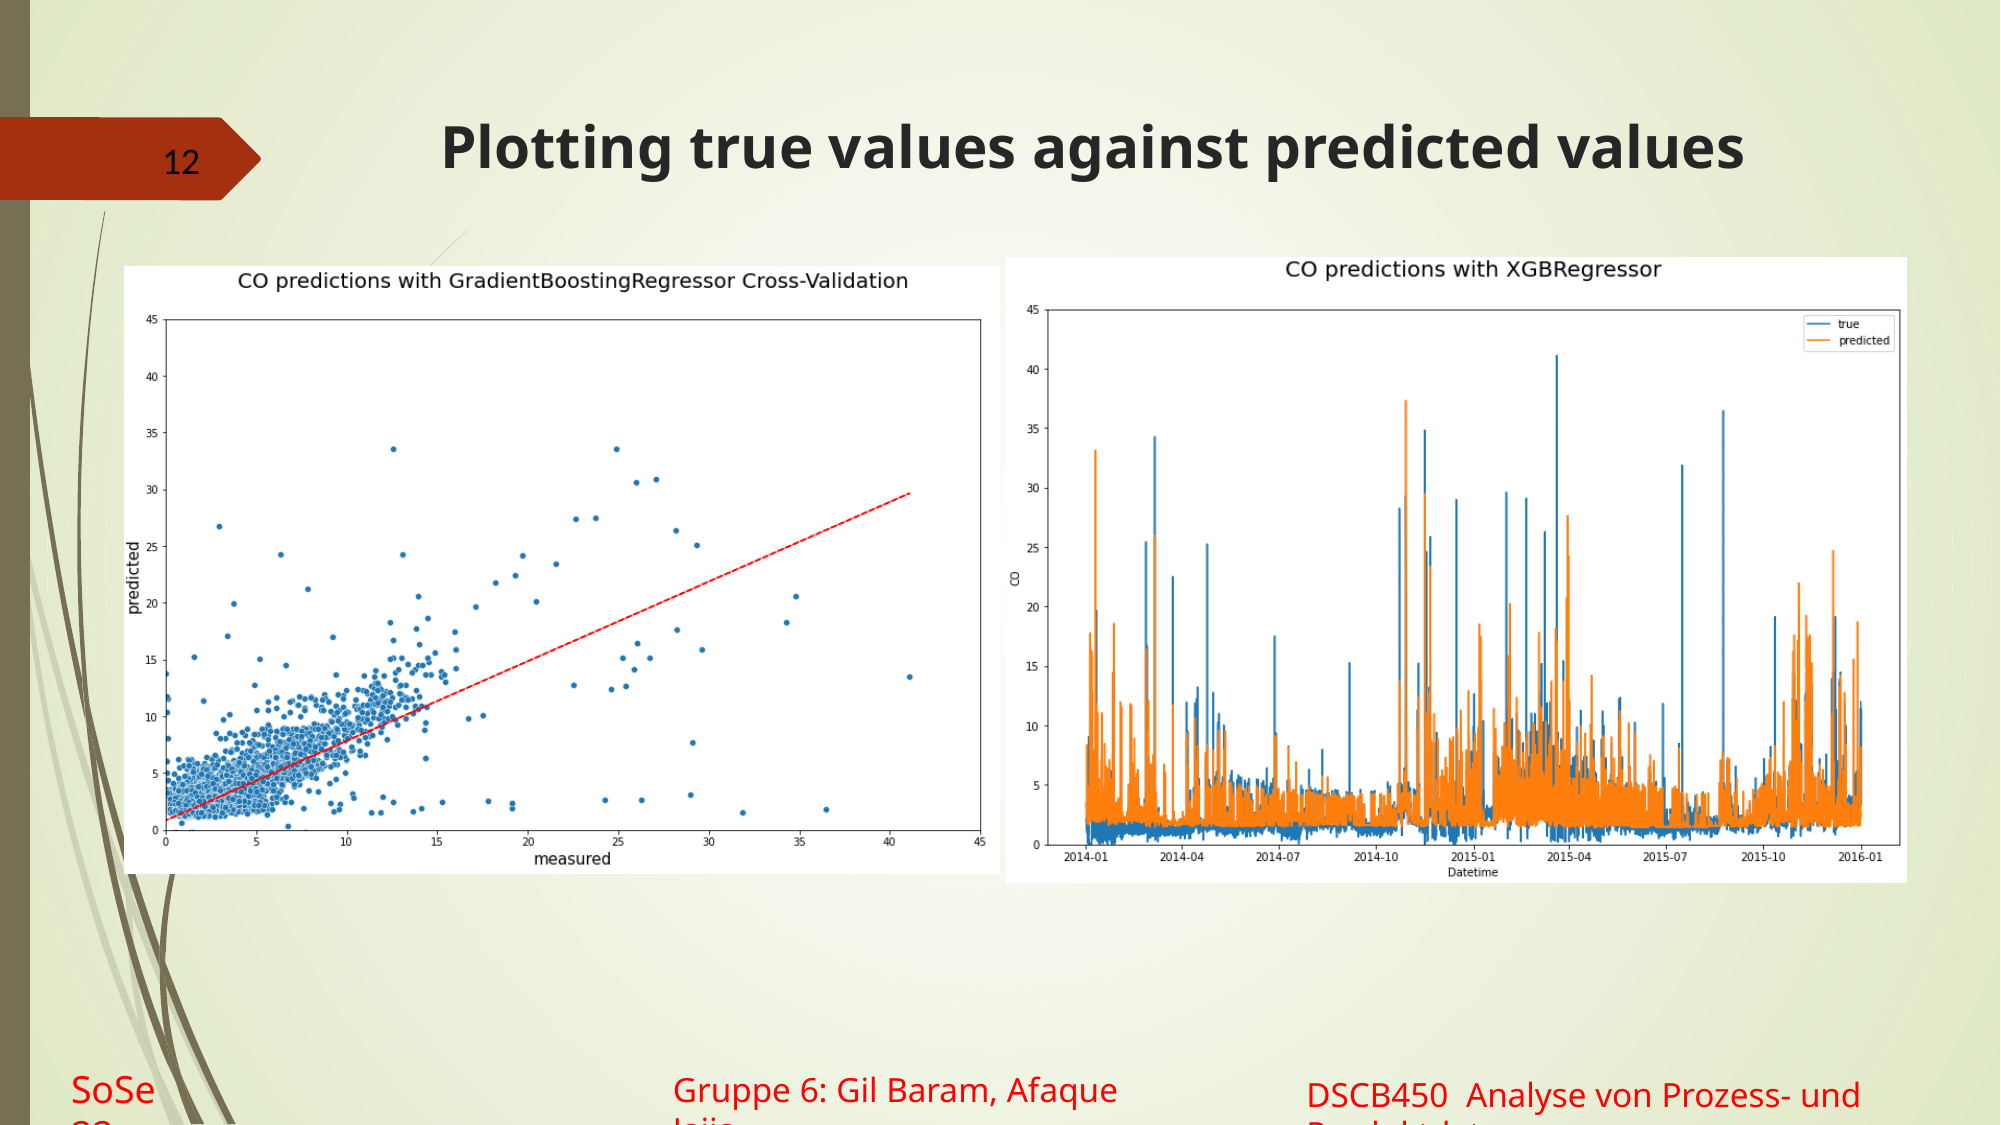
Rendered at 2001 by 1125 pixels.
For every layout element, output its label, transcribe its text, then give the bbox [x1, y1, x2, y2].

text_box 12 [87, 129, 216, 189]
picture [124, 266, 1000, 874]
picture [1006, 257, 1907, 884]
title Plotting true values against predicted values [425, 102, 1888, 313]
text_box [56, 1058, 2000, 1122]
